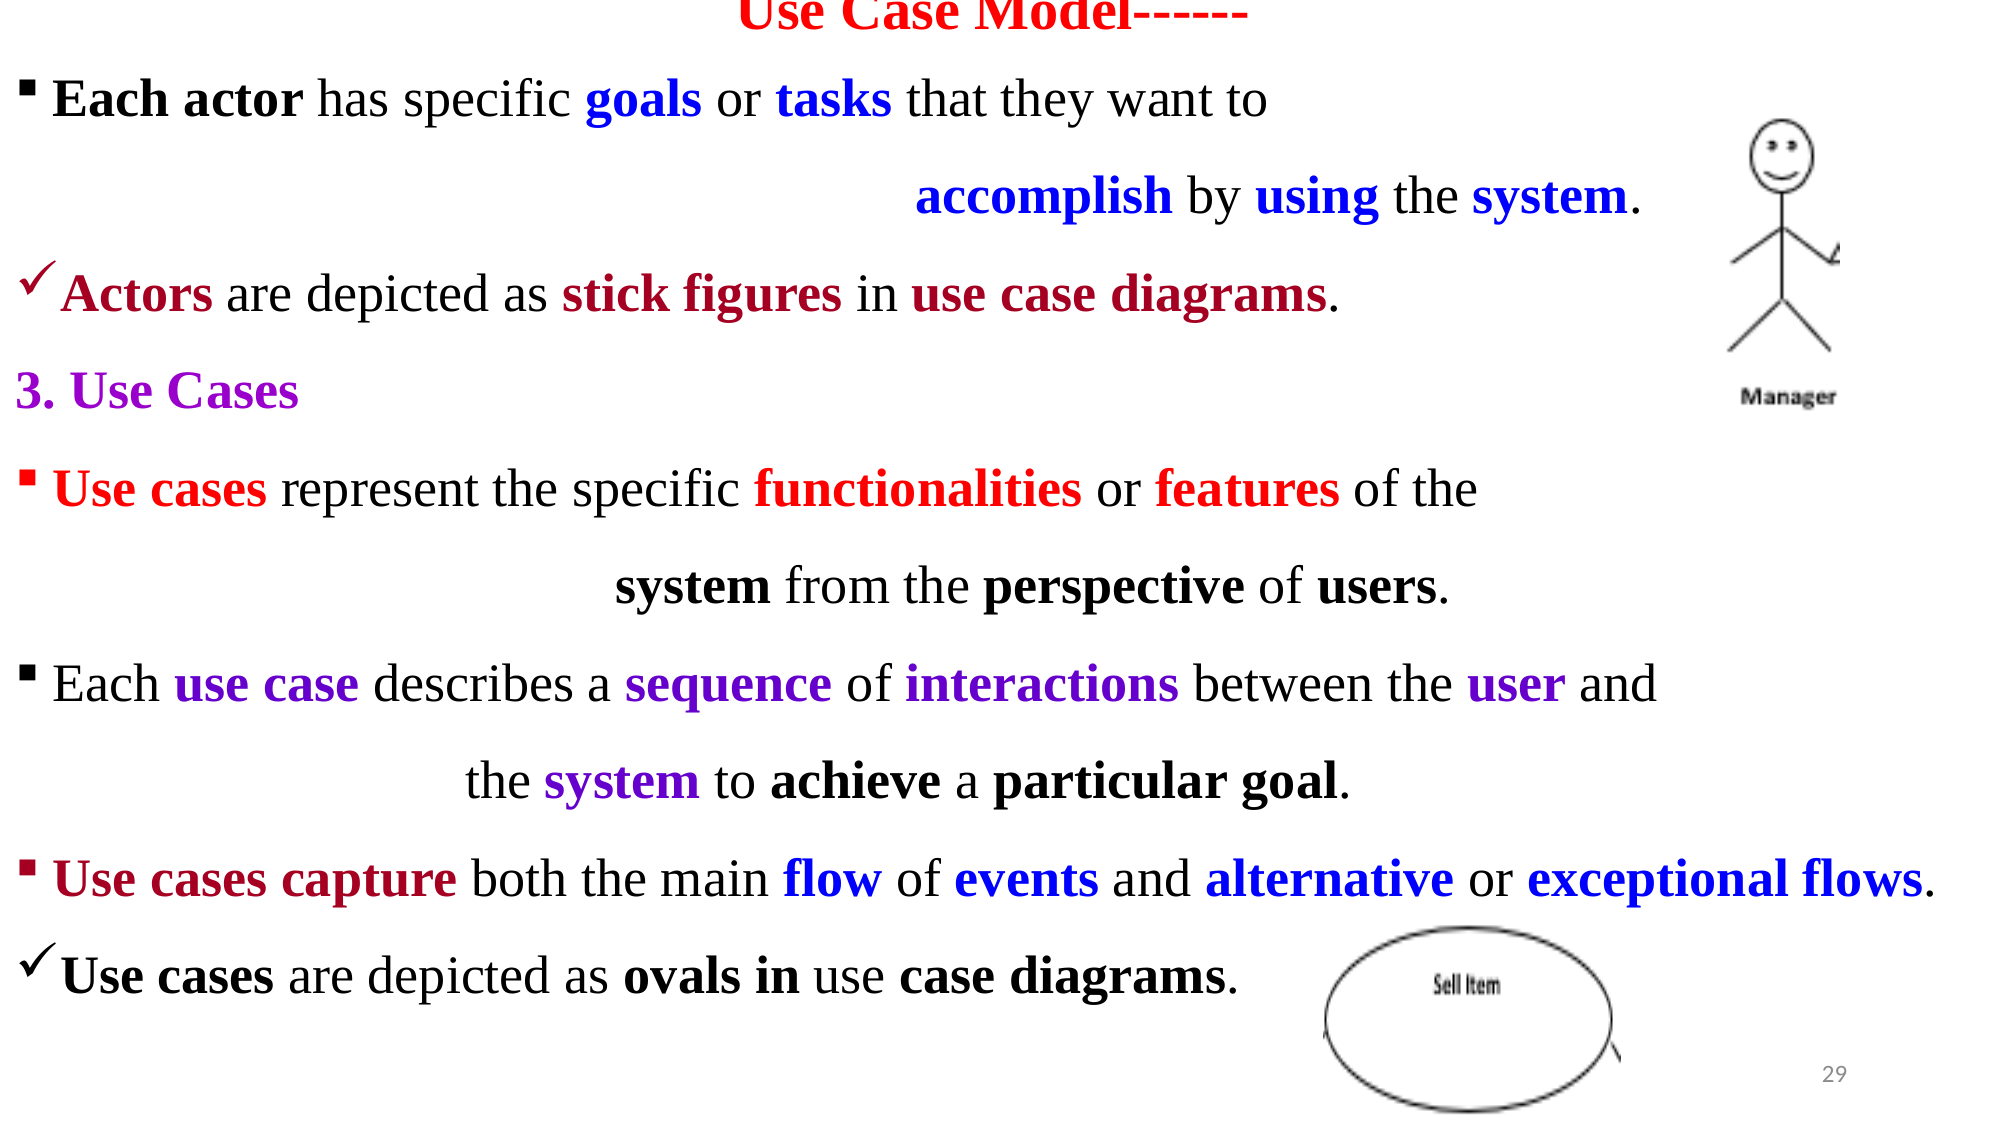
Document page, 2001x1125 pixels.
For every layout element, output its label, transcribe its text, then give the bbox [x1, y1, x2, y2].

list Each actor has specific goals or tasks that they want to accomplish by using the system. Actors are depicted as stick figures in use case diagrams. 3. Use Cases Use cases represent the specific functionalities or features of the system from the perspective of users. Each use case describes a sequence of interactions between the user and the system to achieve a particular goal. Use cases capture both the main flow of events and alternative or exceptional flows. Use cases are depicted as ovals in use case diagrams. [0, 22, 2000, 1125]
title Use Case Model------ [137, 0, 1863, 22]
picture [1706, 106, 1840, 420]
picture [1323, 907, 1621, 1121]
slide_number 29 [1621, 1042, 1863, 1103]
